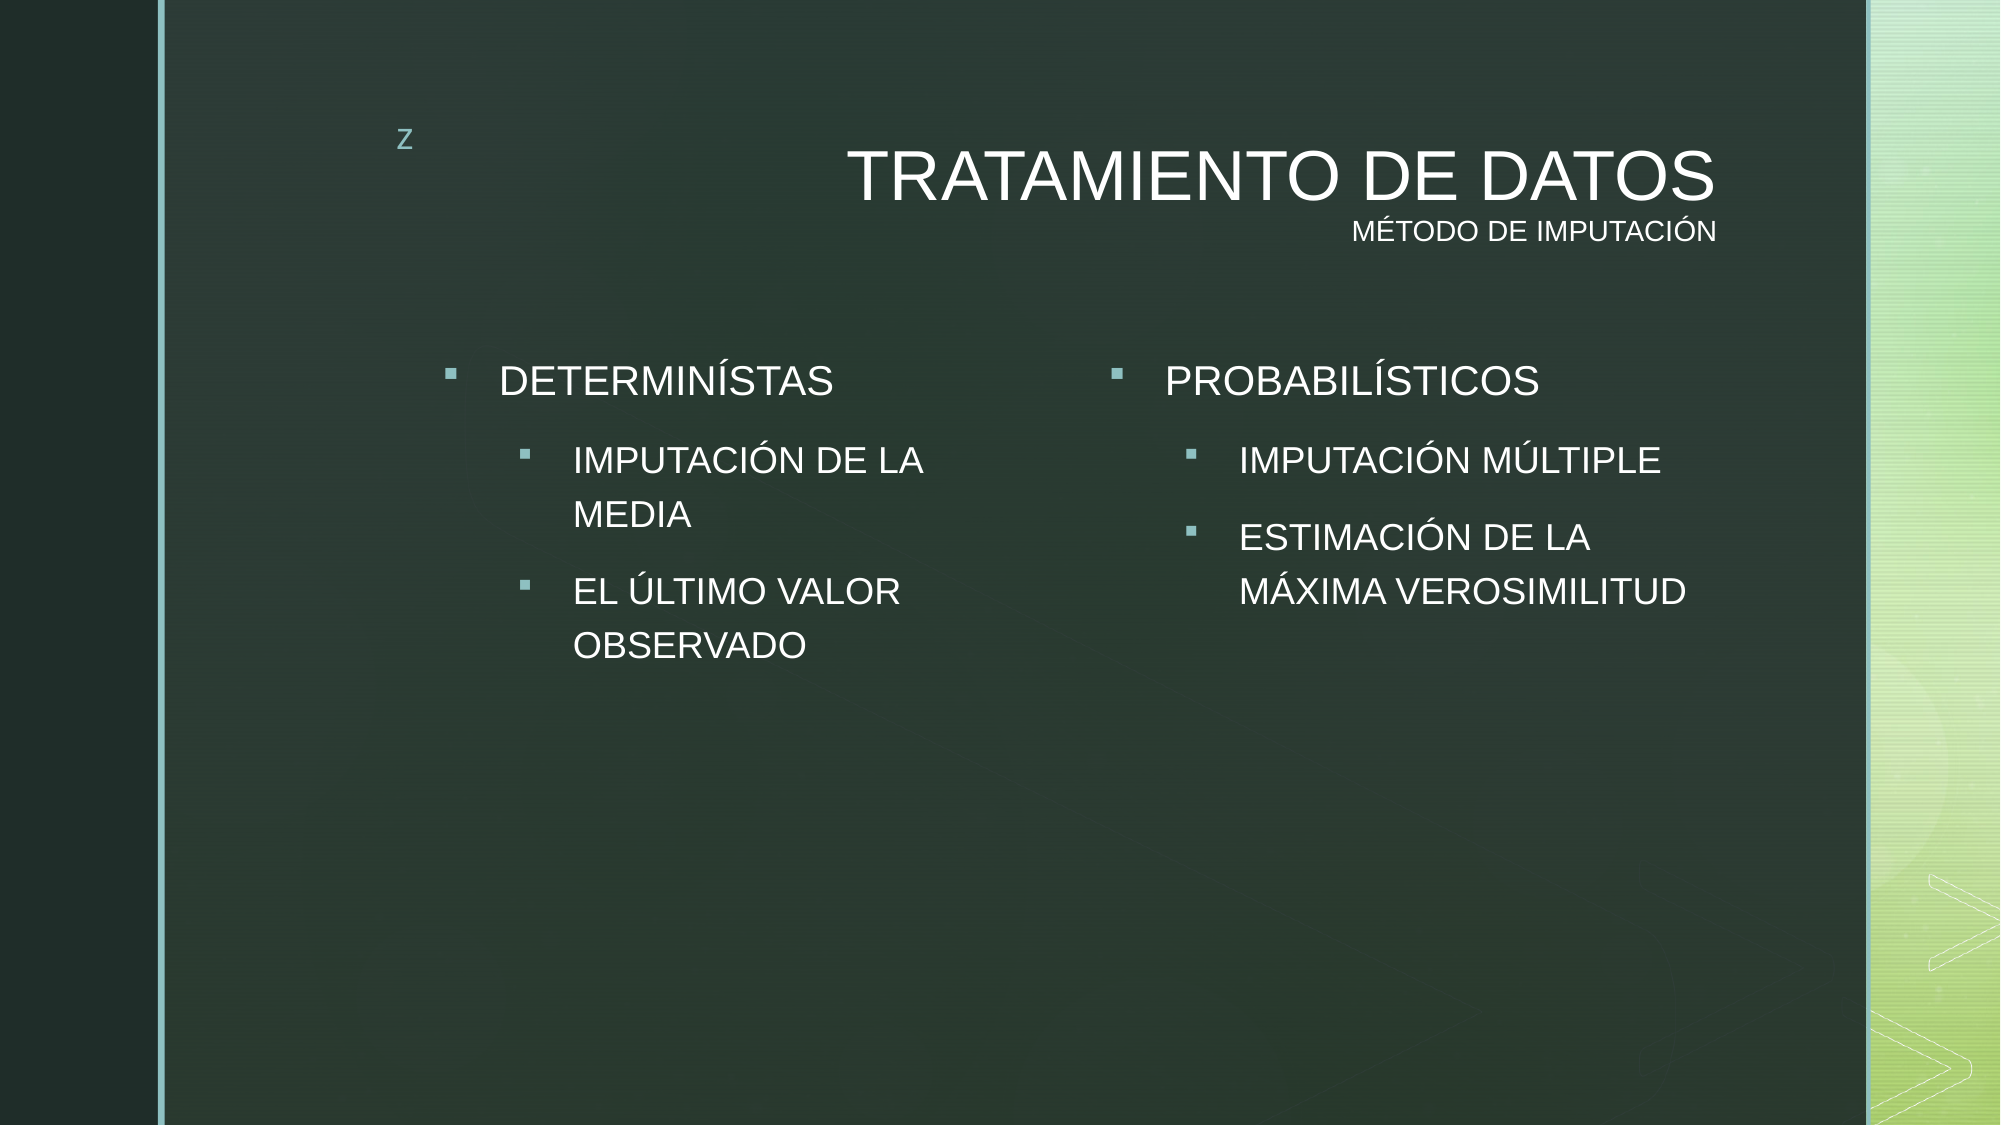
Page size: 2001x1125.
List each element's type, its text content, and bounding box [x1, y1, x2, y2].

list PROBABILÍSTICOS IMPUTACIÓN MÚLTIPLE ESTIMACIÓN DE LA MÁXIMA VEROSIMILITUD [1093, 336, 1733, 993]
title TRATAMIENTO DE DATOS MÉTODO DE IMPUTACIÓN [428, 132, 1733, 310]
picture [1871, 0, 2001, 1125]
list DETERMINÍSTAS IMPUTACIÓN DE LA MEDIA EL ÚLTIMO VALOR OBSERVADO [427, 336, 1066, 993]
